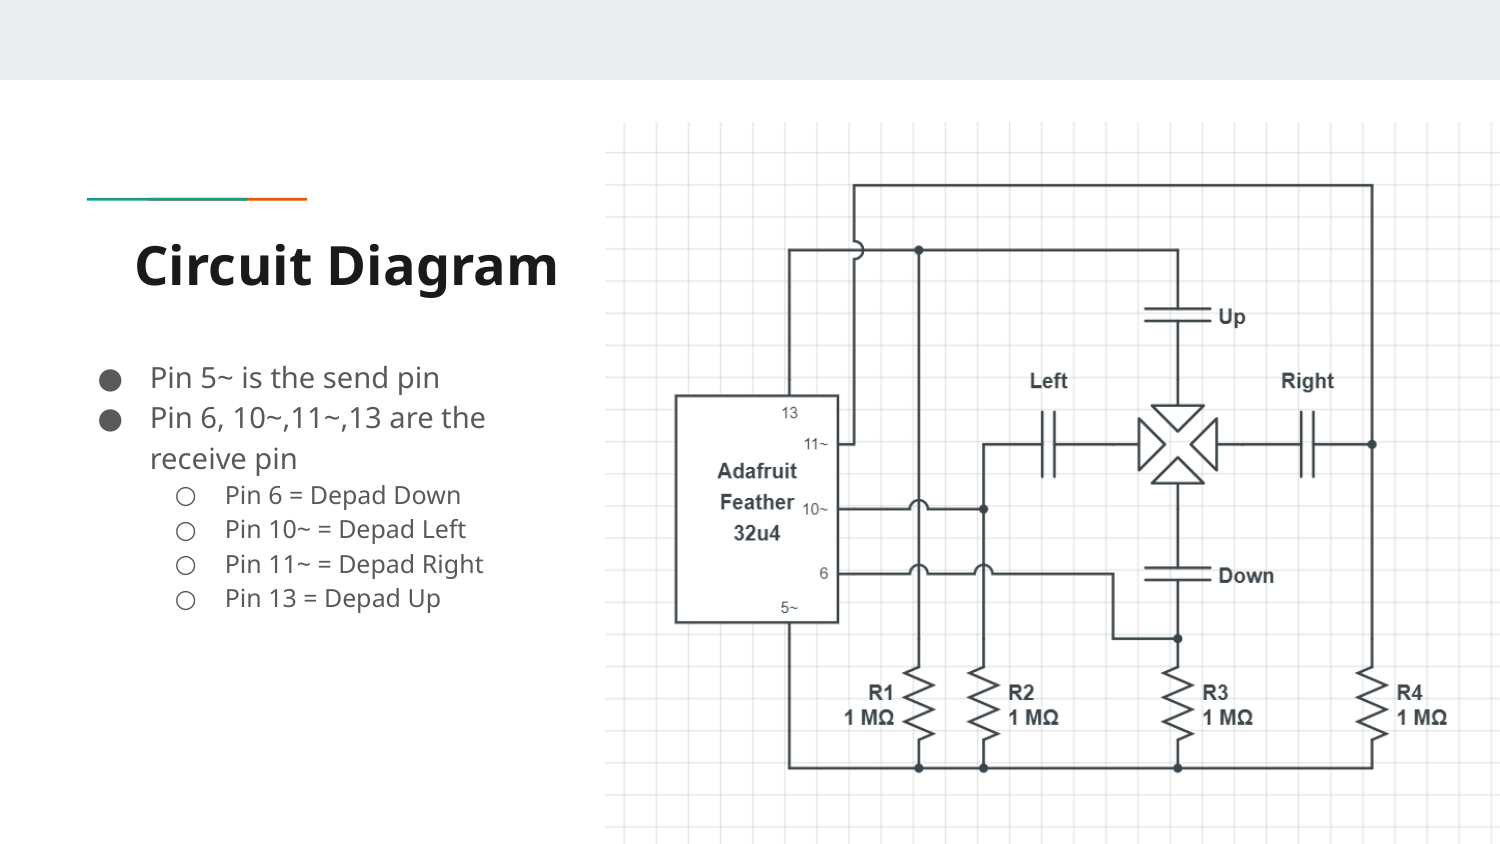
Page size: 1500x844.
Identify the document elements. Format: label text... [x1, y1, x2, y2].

picture [605, 122, 1500, 844]
list Pin 5~ is the send pin Pin 6, 10~,11~,13 are the receive pin Pin 6 = Depad Down Pin 10~ = Depad Left Pin 11~ = Depad Right Pin 13 = Depad Up [59, 339, 594, 711]
title Circuit Diagram [119, 216, 600, 305]
